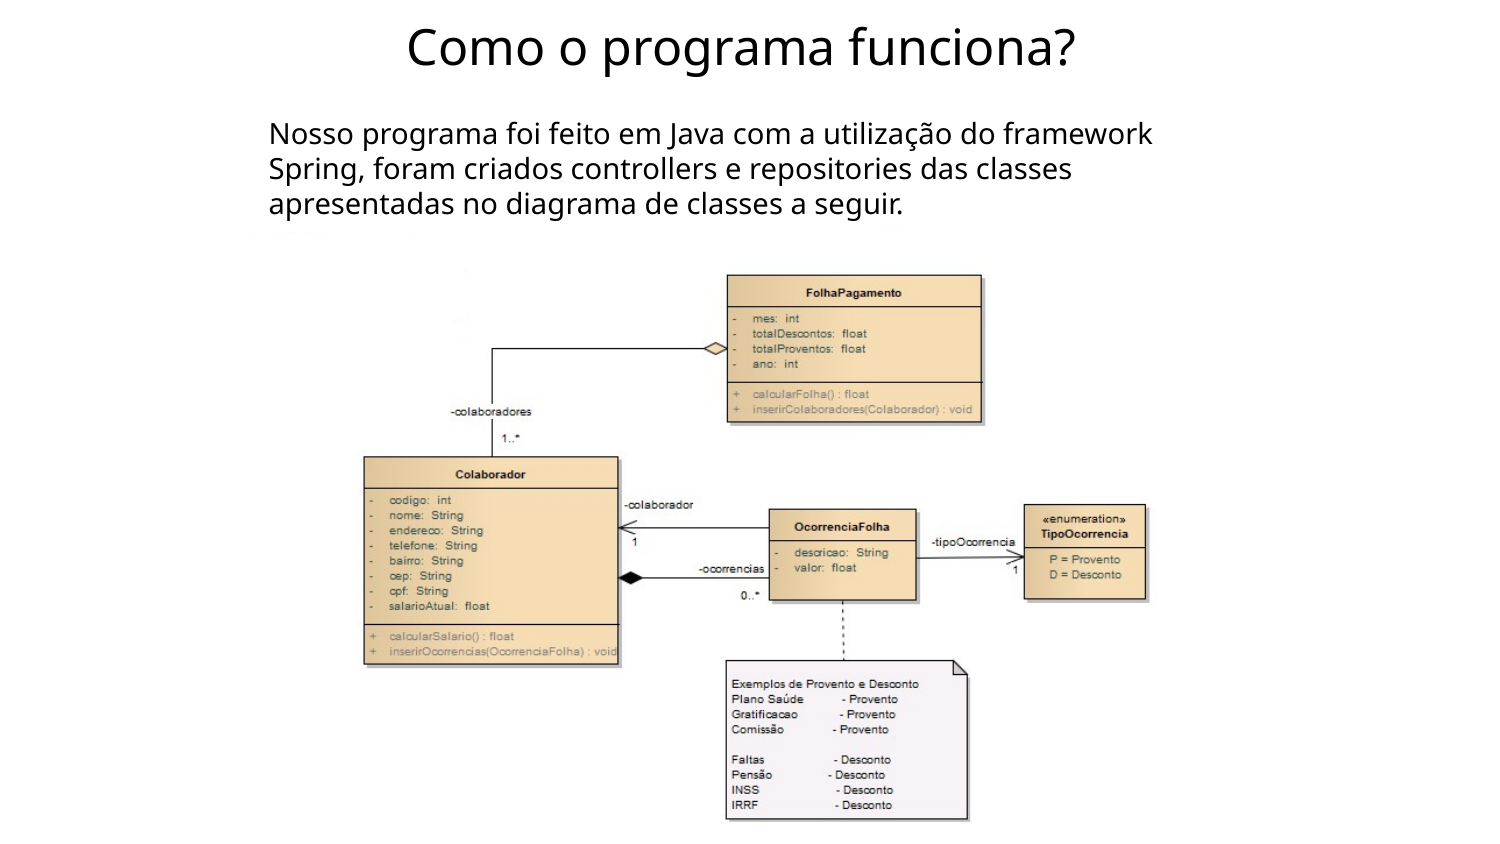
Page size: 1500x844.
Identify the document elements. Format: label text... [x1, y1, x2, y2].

picture [246, 227, 1167, 844]
text_box Nosso programa foi feito em Java com a utilização do framework Spring, foram criados controllers e repositories das classes apresentadas no diagrama de classes a seguir. [253, 100, 1230, 214]
text_box Como o programa funciona? [253, 0, 1230, 100]
